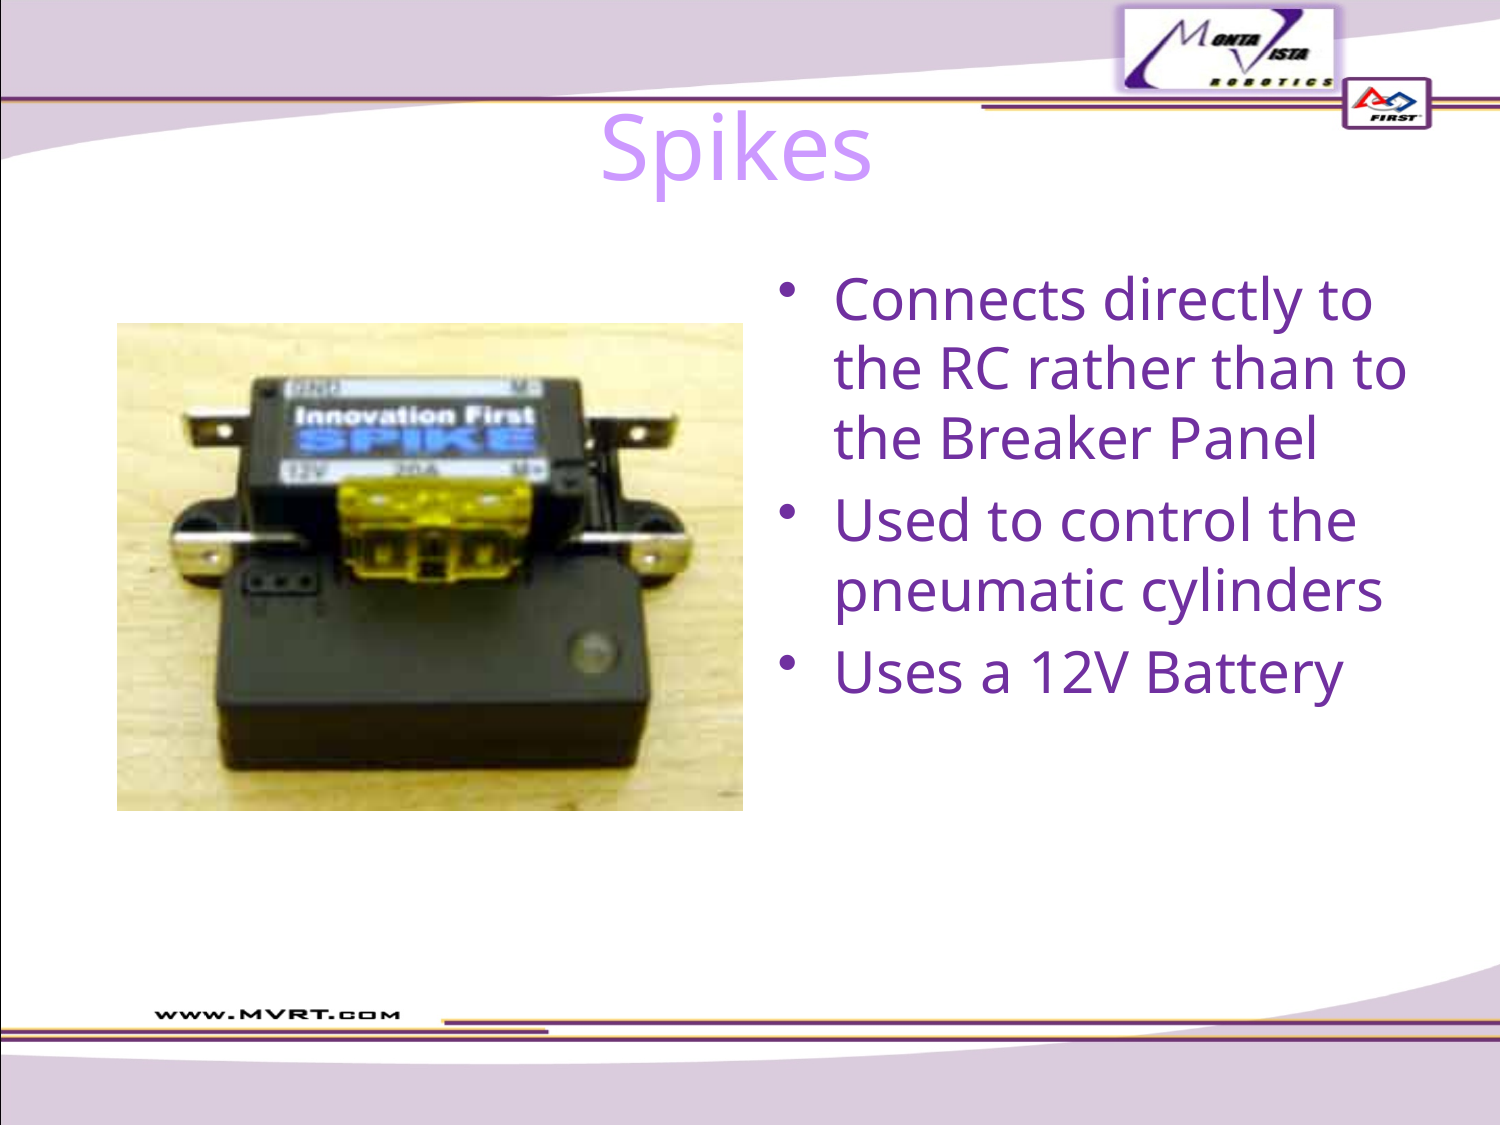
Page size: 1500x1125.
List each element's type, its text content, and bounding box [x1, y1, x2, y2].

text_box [117, 323, 743, 812]
list Connects directly to the RC rather than to the Breaker Panel Used to control the pneumatic cylinders Uses a 12V Battery [762, 253, 1451, 792]
picture [0, 0, 1500, 1125]
title Spikes [99, 49, 1376, 238]
